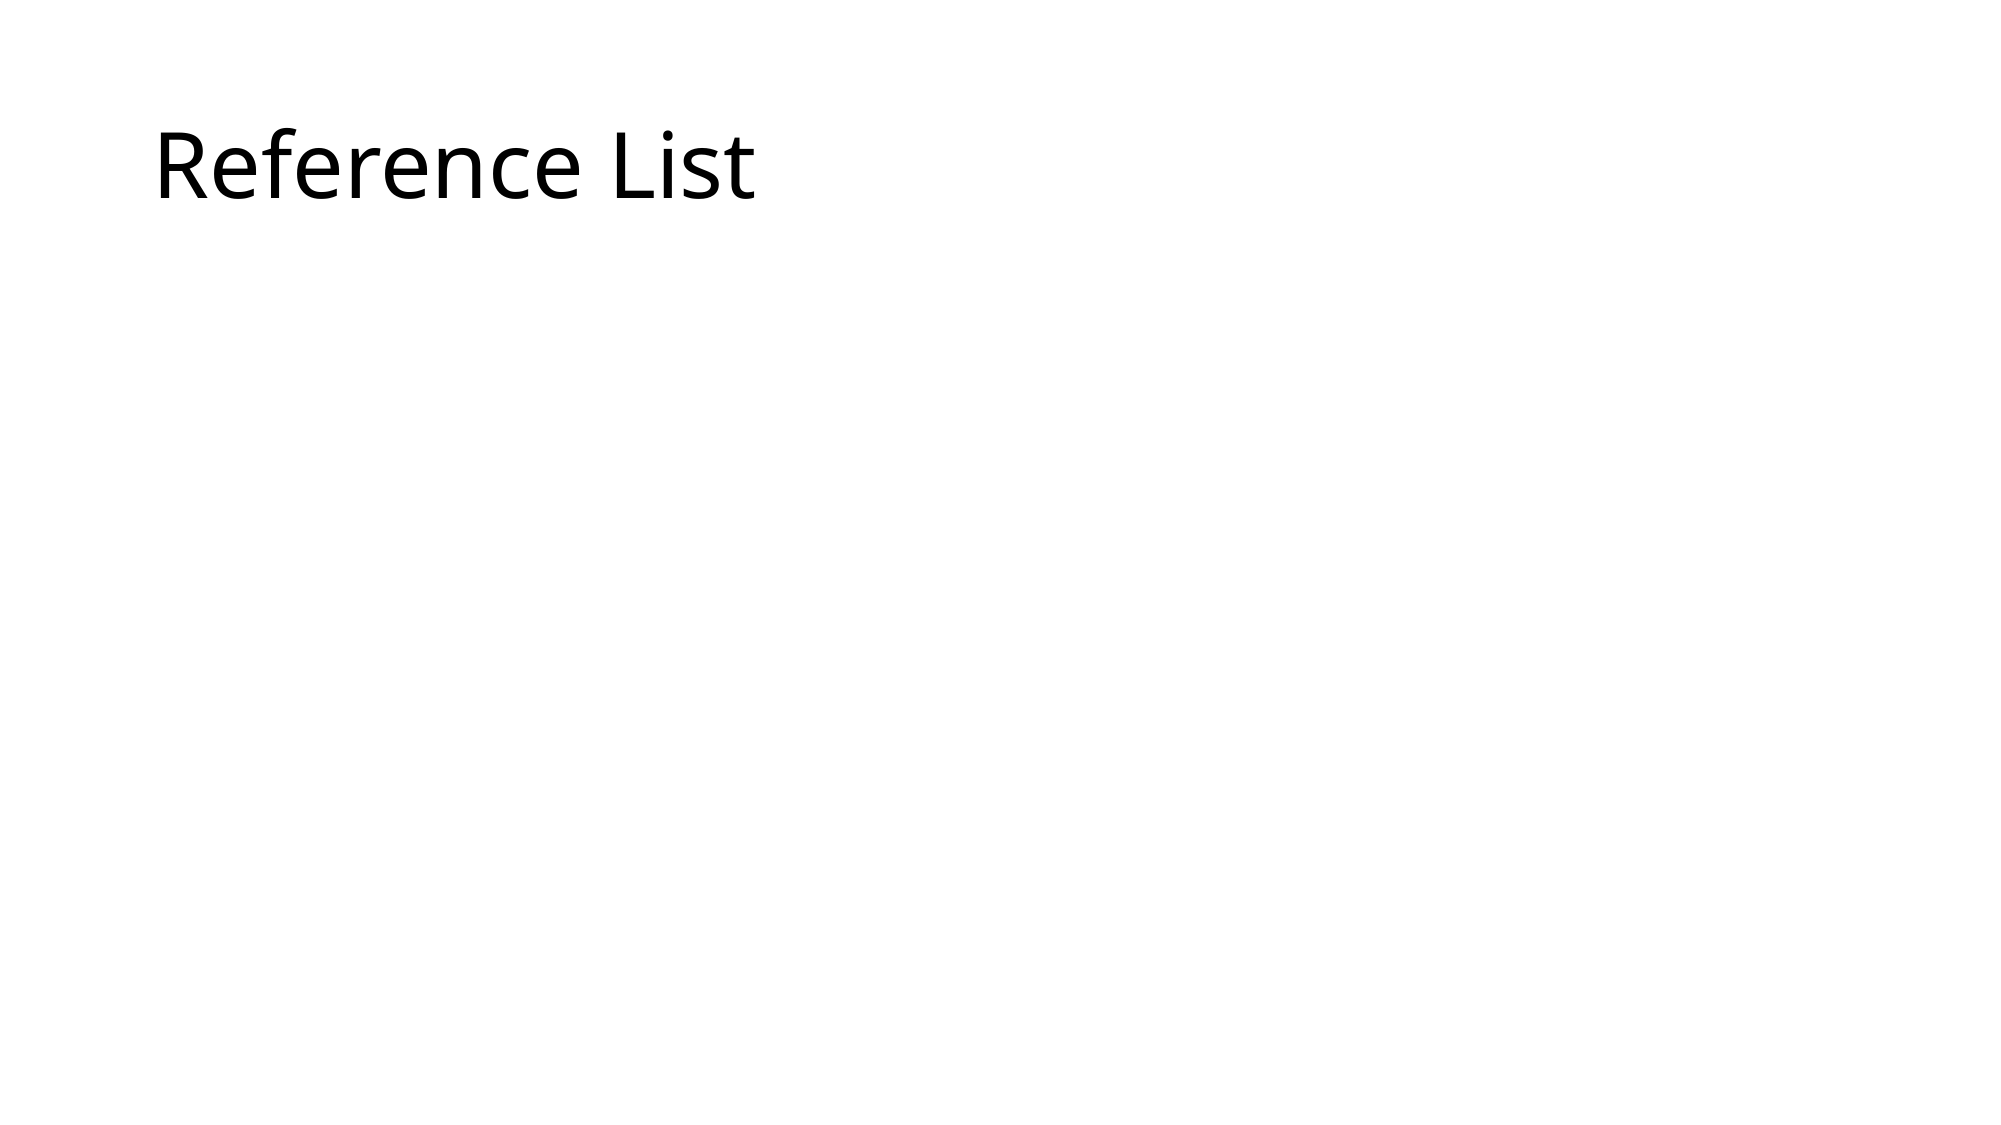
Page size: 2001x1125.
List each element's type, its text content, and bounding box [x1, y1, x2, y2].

title Reference List [137, 59, 1863, 278]
